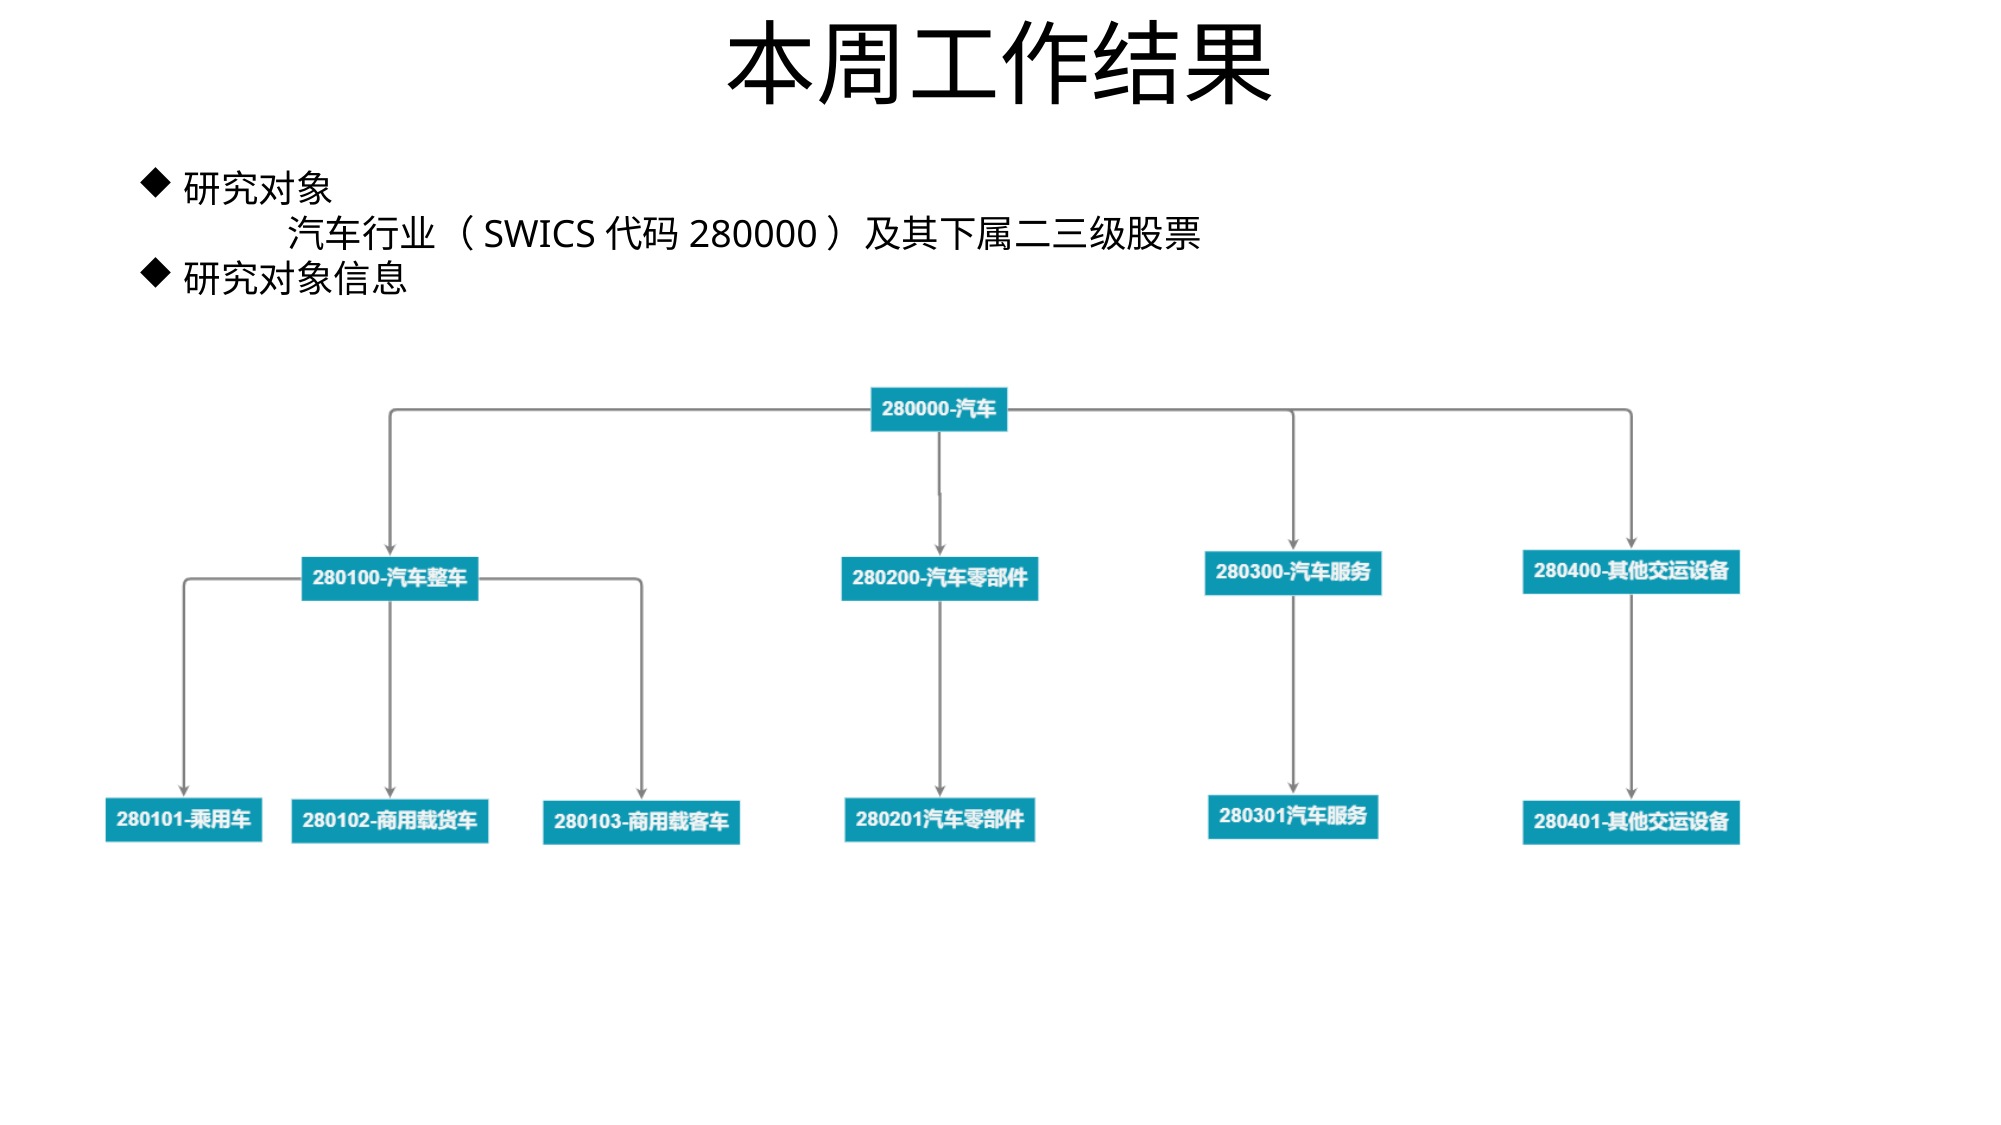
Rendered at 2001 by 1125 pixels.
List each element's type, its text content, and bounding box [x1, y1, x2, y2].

title 本周工作结果 [137, 10, 1863, 126]
text_box 研究对象 汽车行业（SWICS代码280000）及其下属二三级股票 研究对象信息 [122, 157, 1924, 352]
picture [101, 375, 1747, 858]
